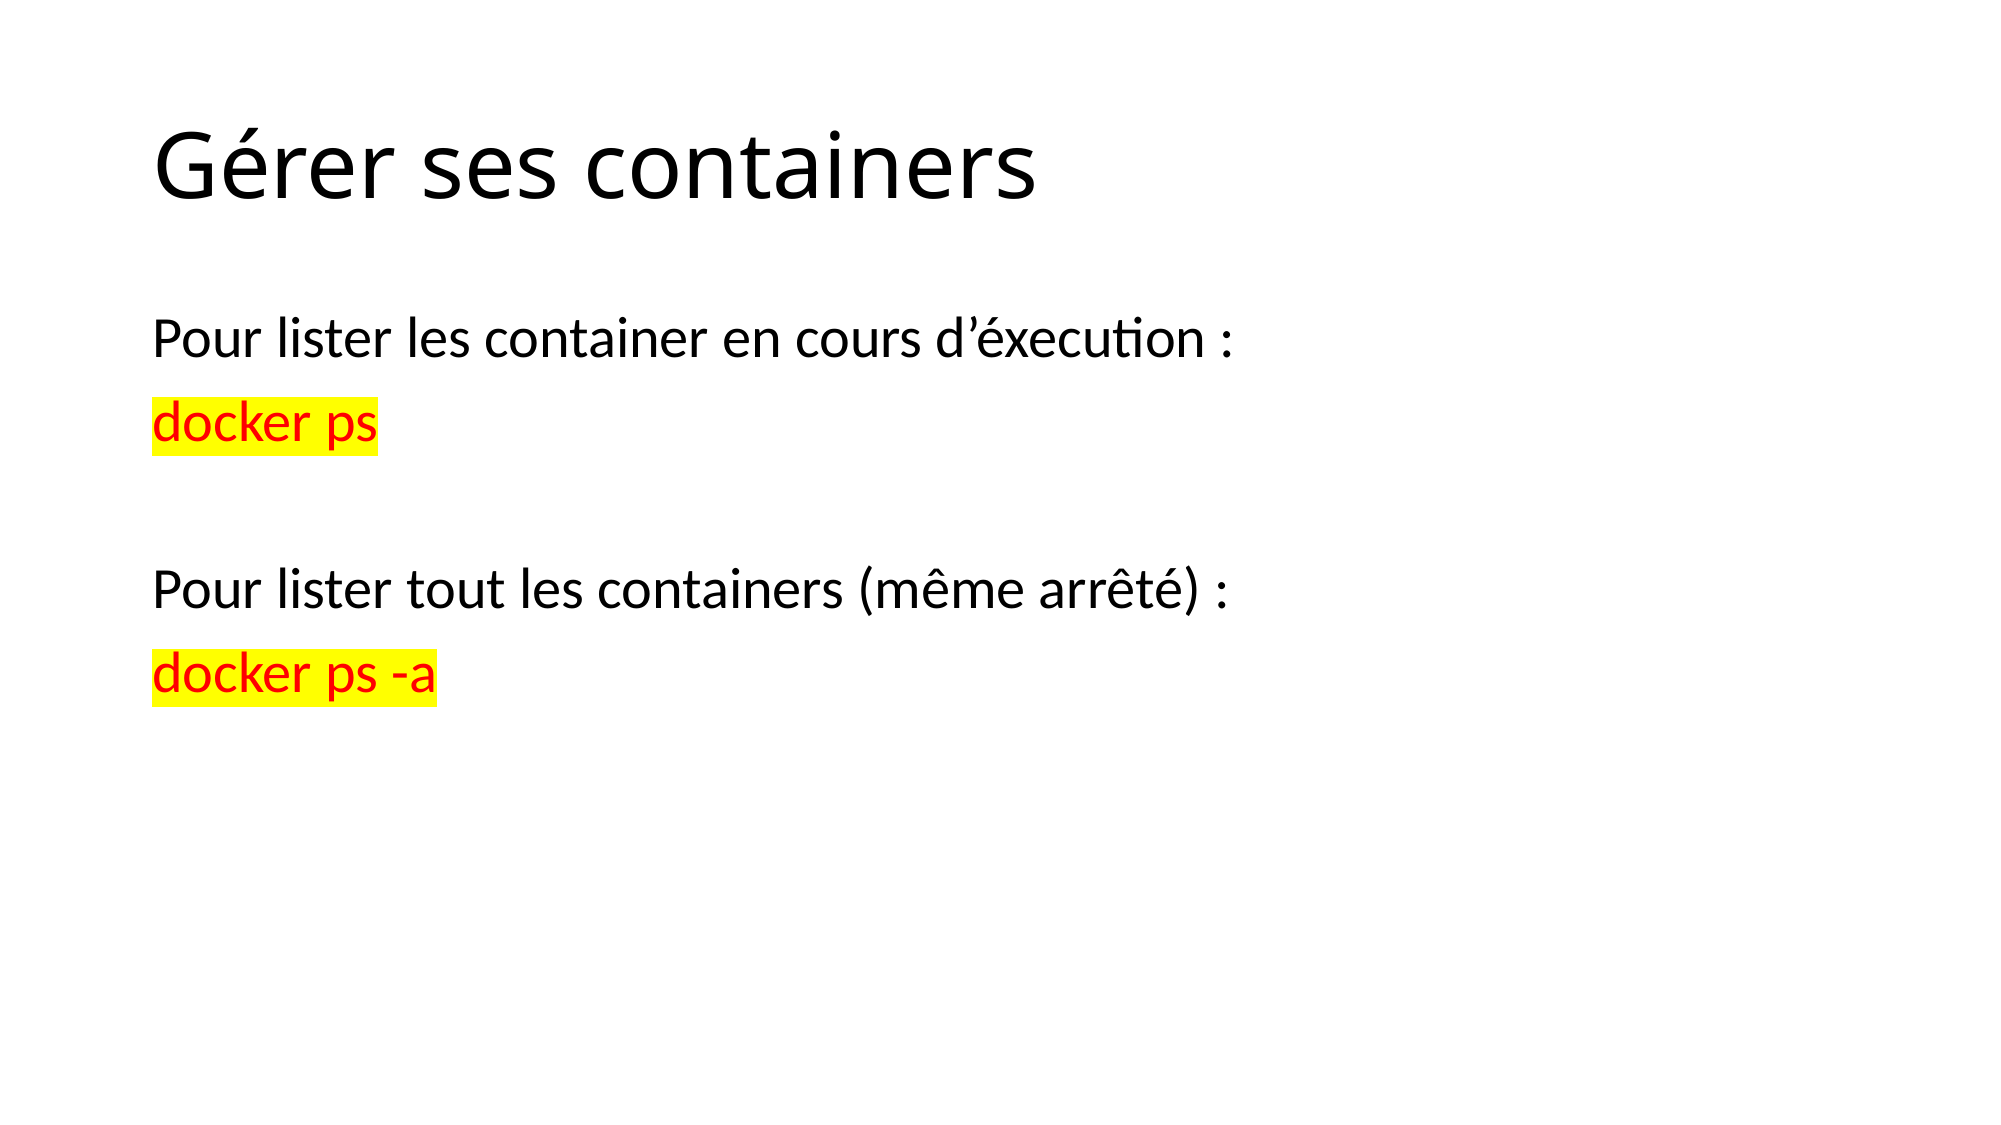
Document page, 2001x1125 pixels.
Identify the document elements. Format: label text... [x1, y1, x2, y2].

list Pour lister les container en cours d’éxecution : docker ps Pour lister tout les containers (même arrêté) : docker ps -a [137, 299, 1863, 1014]
title Gérer ses containers [137, 59, 1863, 278]
